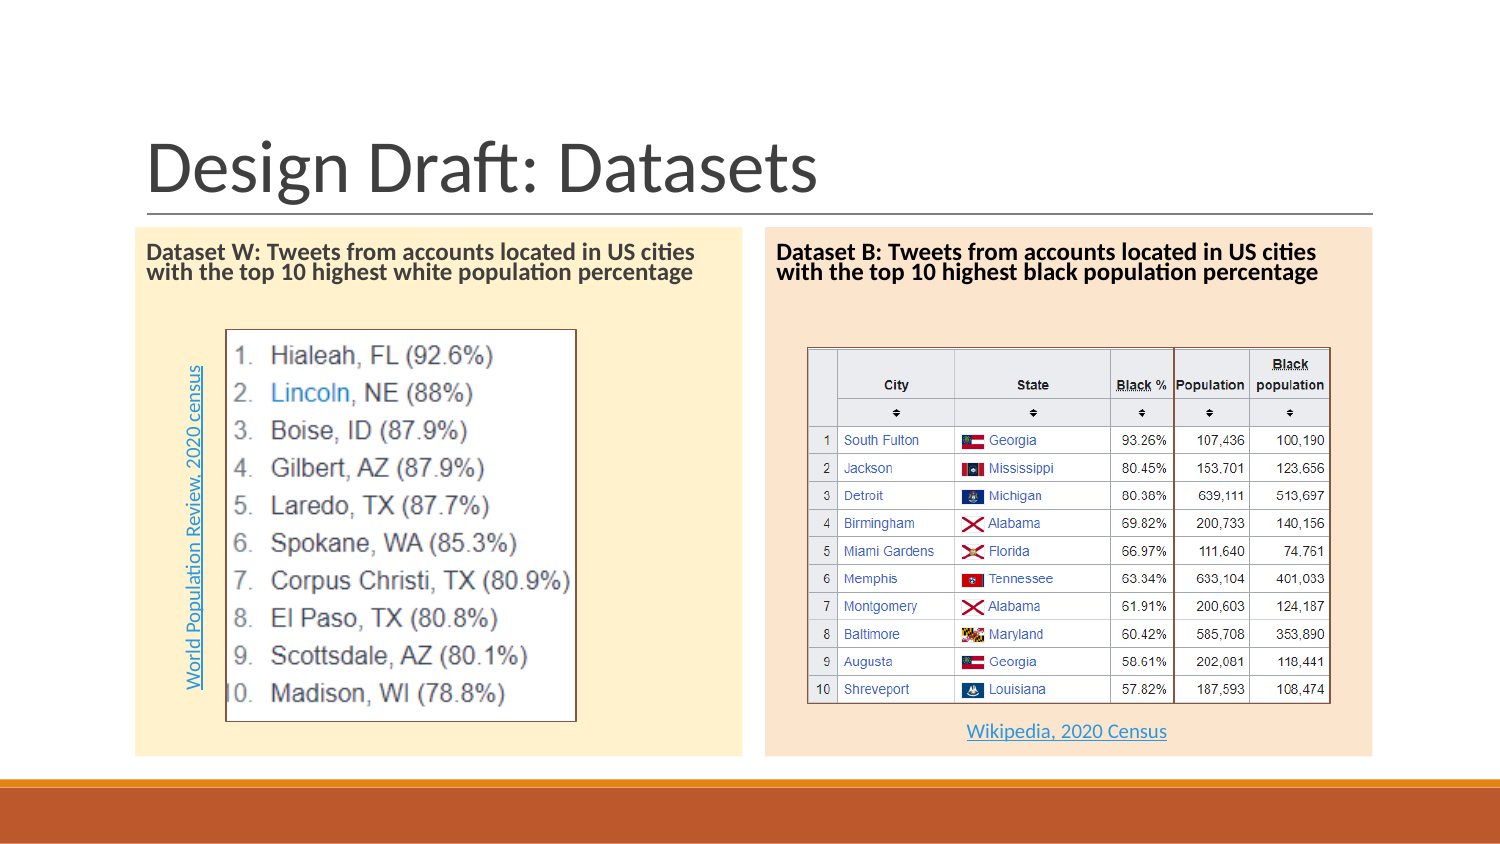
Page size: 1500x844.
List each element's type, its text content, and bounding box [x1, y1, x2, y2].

list Dataset B: Tweets from accounts located in US cities with the top 10 highest black population percentage [765, 227, 1373, 757]
picture [808, 347, 1330, 704]
text_box Wikipedia, 2020 Census [951, 711, 1186, 757]
picture [226, 329, 576, 722]
list Dataset W: Tweets from accounts located in US cities with the top 10 highest white population percentage [135, 227, 743, 757]
text_box World Population Review, 2020 census [164, 346, 218, 705]
title Design Draft: Datasets [135, 35, 1373, 214]
